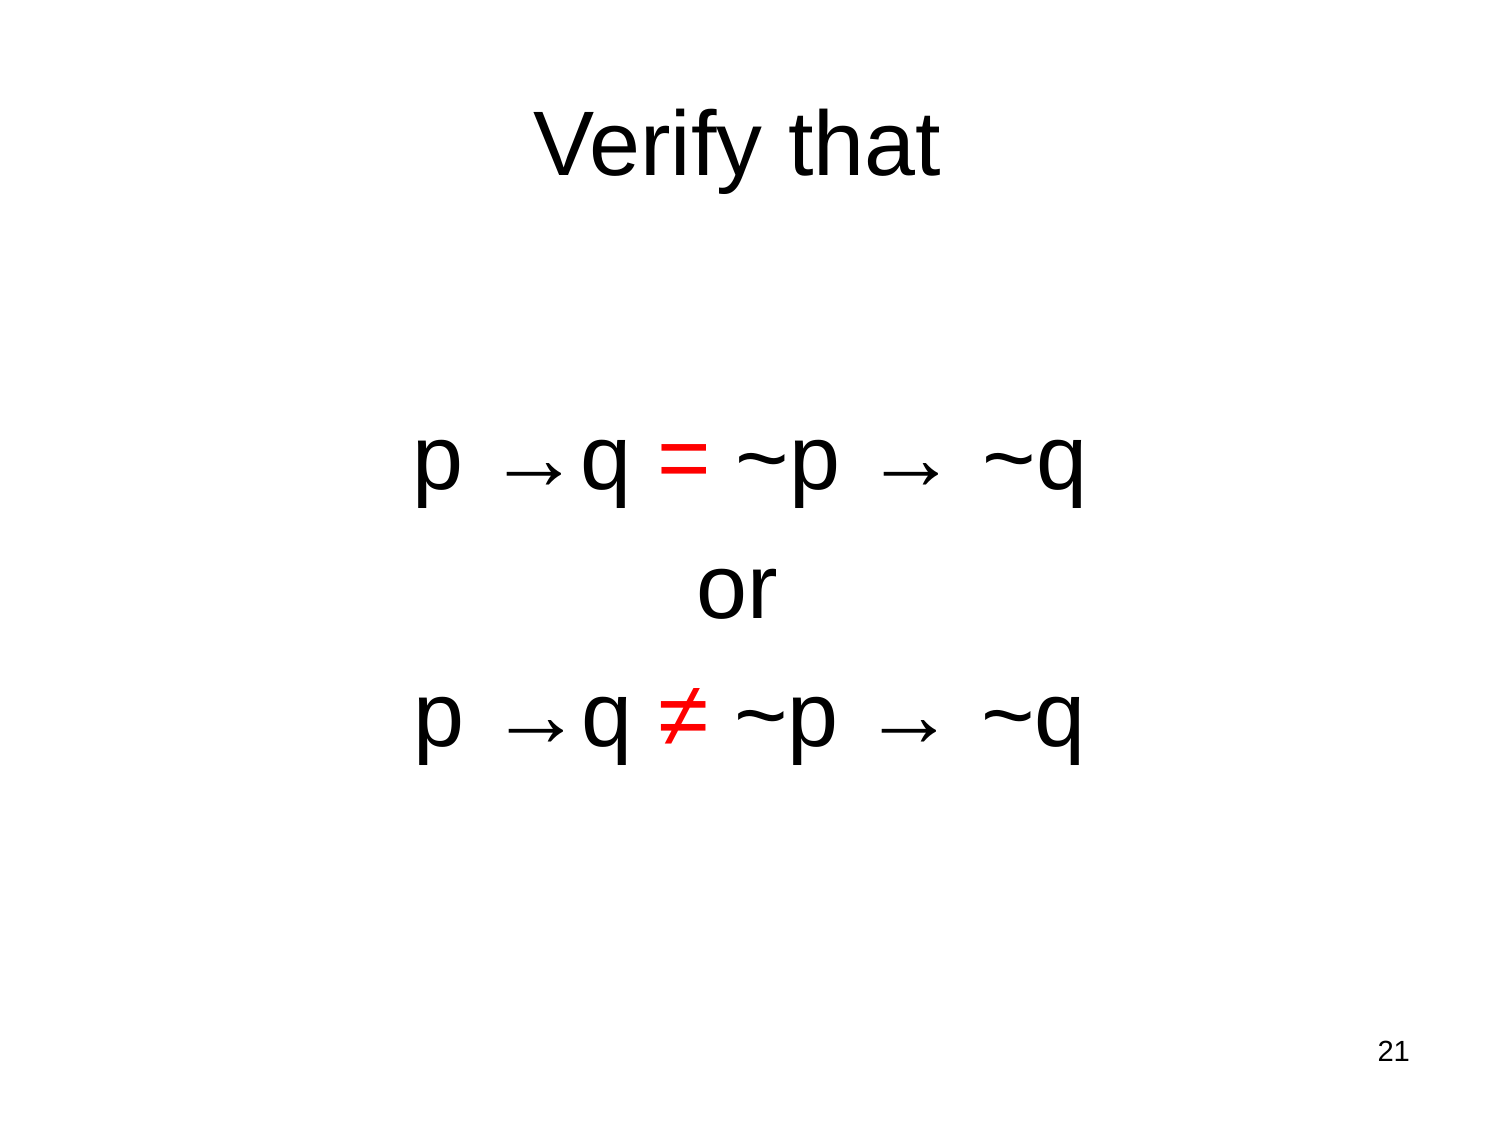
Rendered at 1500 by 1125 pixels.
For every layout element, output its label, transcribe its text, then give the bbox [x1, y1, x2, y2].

list p →q = ~p → ~q or p →q ≠ ~p → ~q [75, 262, 1425, 1005]
slide_number 21 [1074, 1024, 1425, 1103]
title Verify that [75, 45, 1425, 233]
